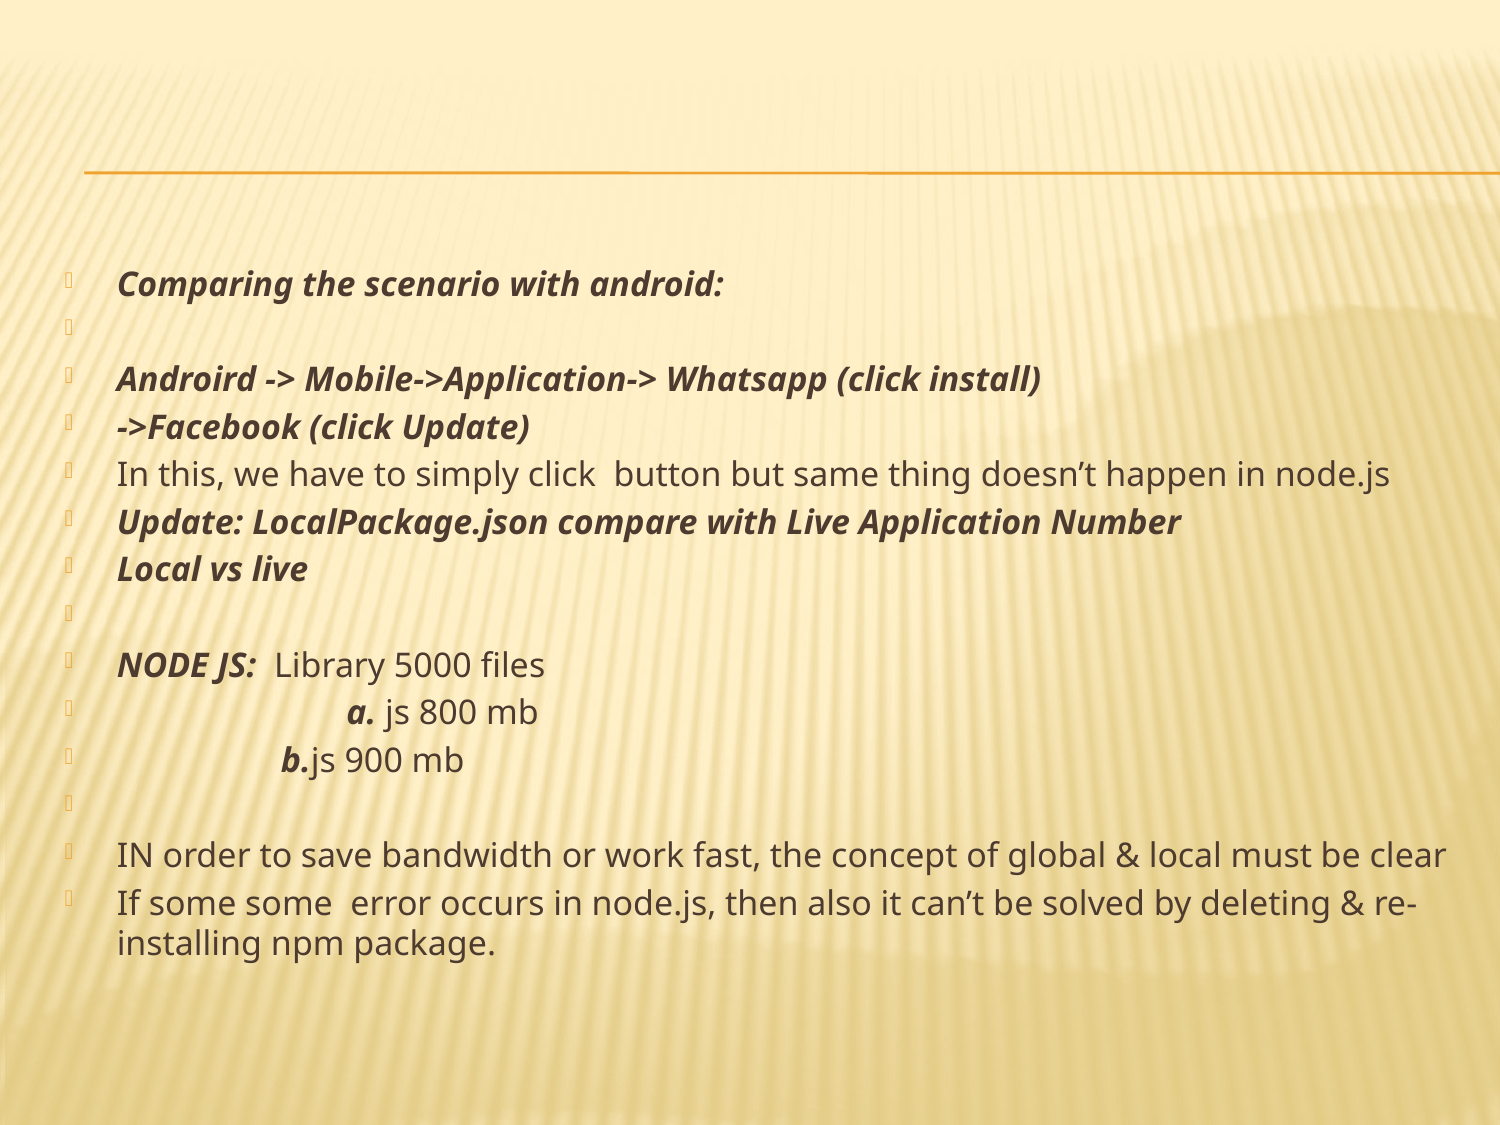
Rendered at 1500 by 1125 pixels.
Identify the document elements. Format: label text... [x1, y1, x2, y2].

list Comparing the scenario with android: Androird -> Mobile->Application-> Whatsapp (click install) ->Facebook (click Update) In this, we have to simply click button but same thing doesn’t happen in node.js Update: LocalPackage.json compare with Live Application Number Local vs live NODE JS: Library 5000 files a. js 800 mb b.js 900 mb IN order to save bandwidth or work fast, the concept of global & local must be clear If some some error occurs in node.js, then also it can’t be solved by deleting & re-installing npm package. [50, 254, 1475, 998]
